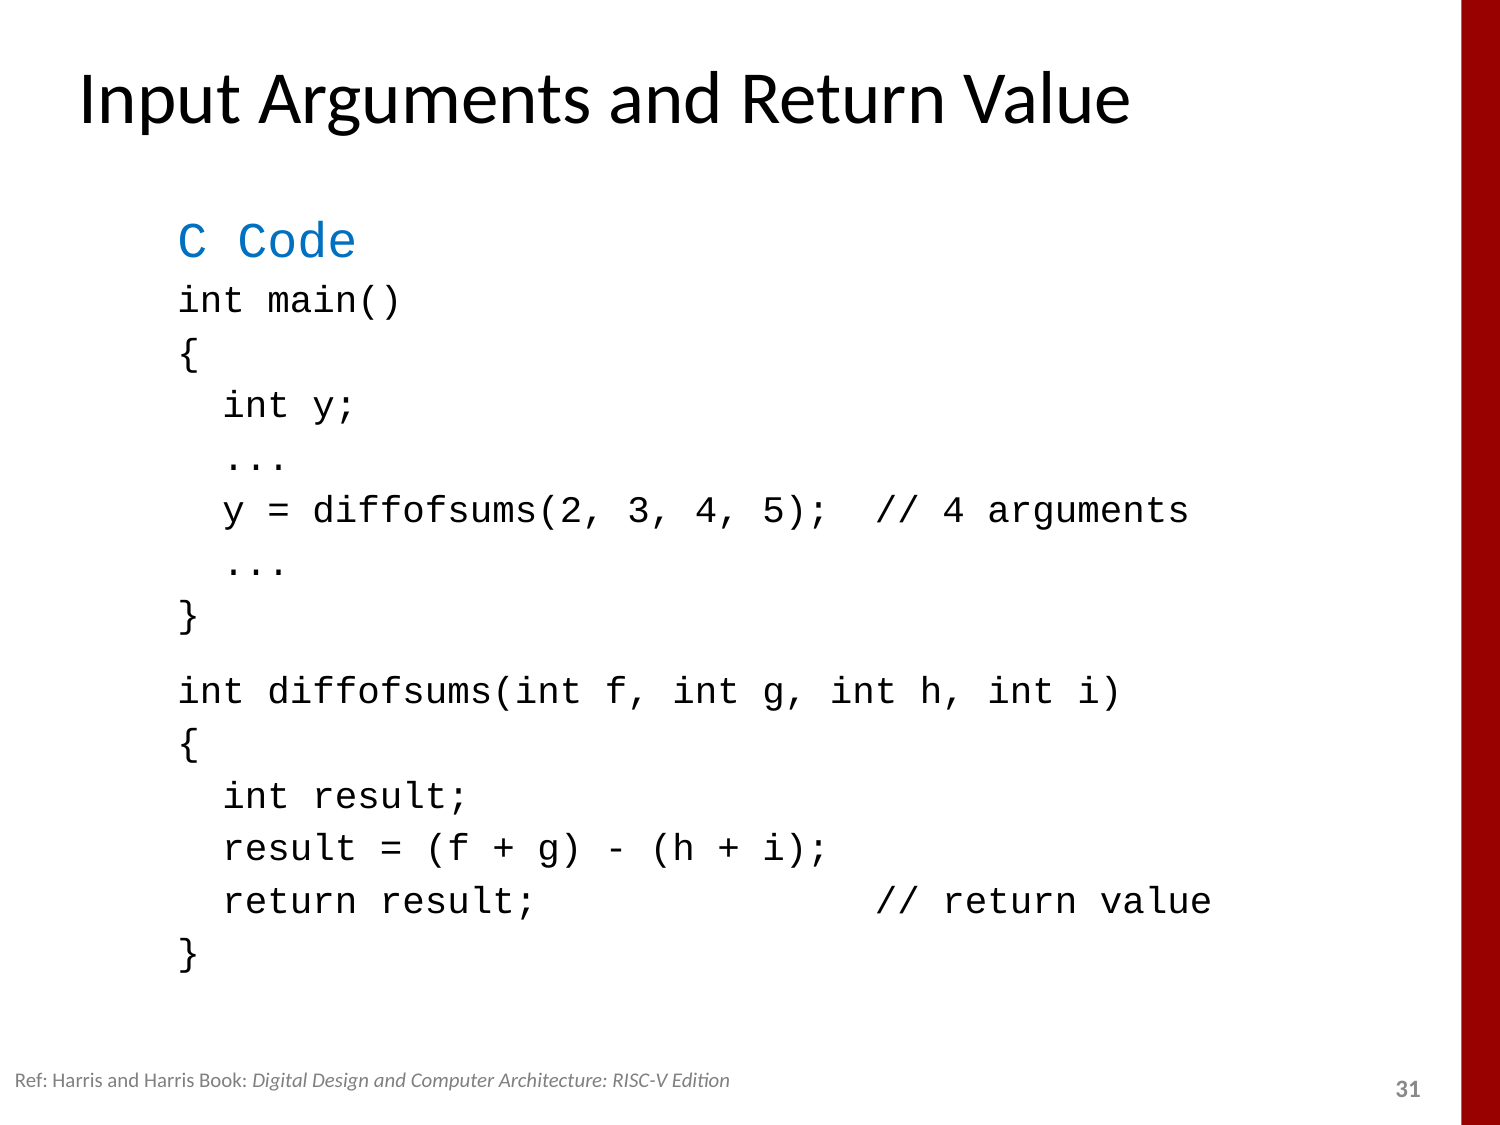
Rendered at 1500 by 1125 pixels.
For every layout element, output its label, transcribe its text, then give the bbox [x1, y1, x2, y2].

title Input Arguments and Return Value [63, 30, 1310, 156]
text_box C Code int main() { int y; ... y = diffofsums(2, 3, 4, 5); // 4 arguments ... } int diffofsums(int f, int g, int h, int i) { int result; result = (f + g) - (h + i); return result; // return value } [162, 200, 1376, 1050]
text_box Ref: Harris and Harris Book: Digital Design and Computer Architecture: RISC-V Edition [0, 1059, 969, 1099]
